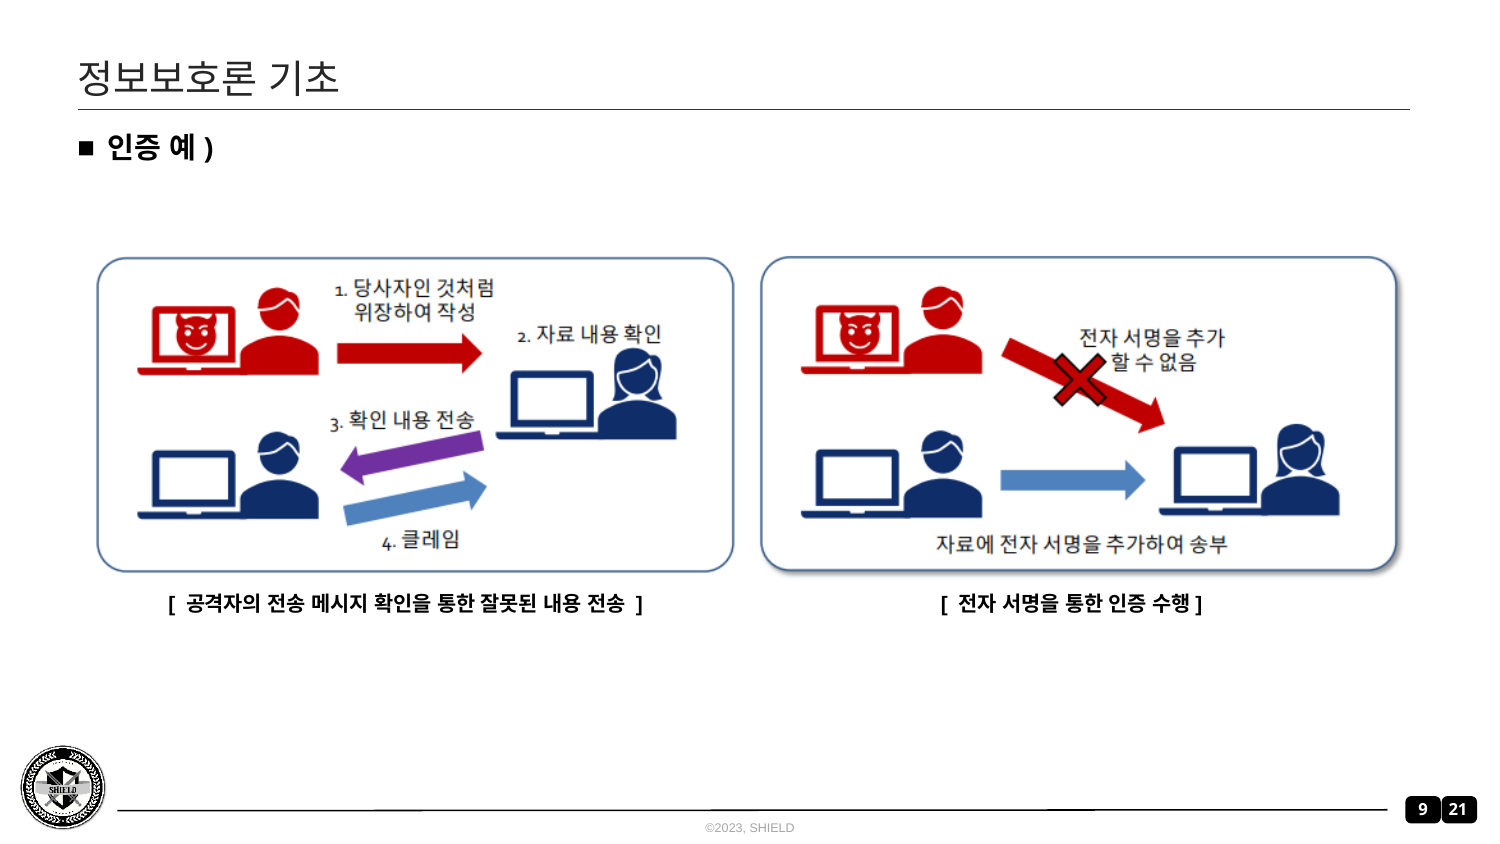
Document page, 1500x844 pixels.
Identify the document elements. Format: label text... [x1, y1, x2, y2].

list 인증 예) [62, 121, 1438, 760]
title 정보보호론 기초 [62, 46, 1438, 110]
picture [18, 743, 107, 831]
text_box [ 전자 서명을 통한 인증 수행] [791, 592, 1347, 623]
text_box [ 공격자의 전송 메시지 확인을 통한 잘못된 내용 전송 ] [125, 592, 681, 623]
picture [85, 246, 1414, 584]
